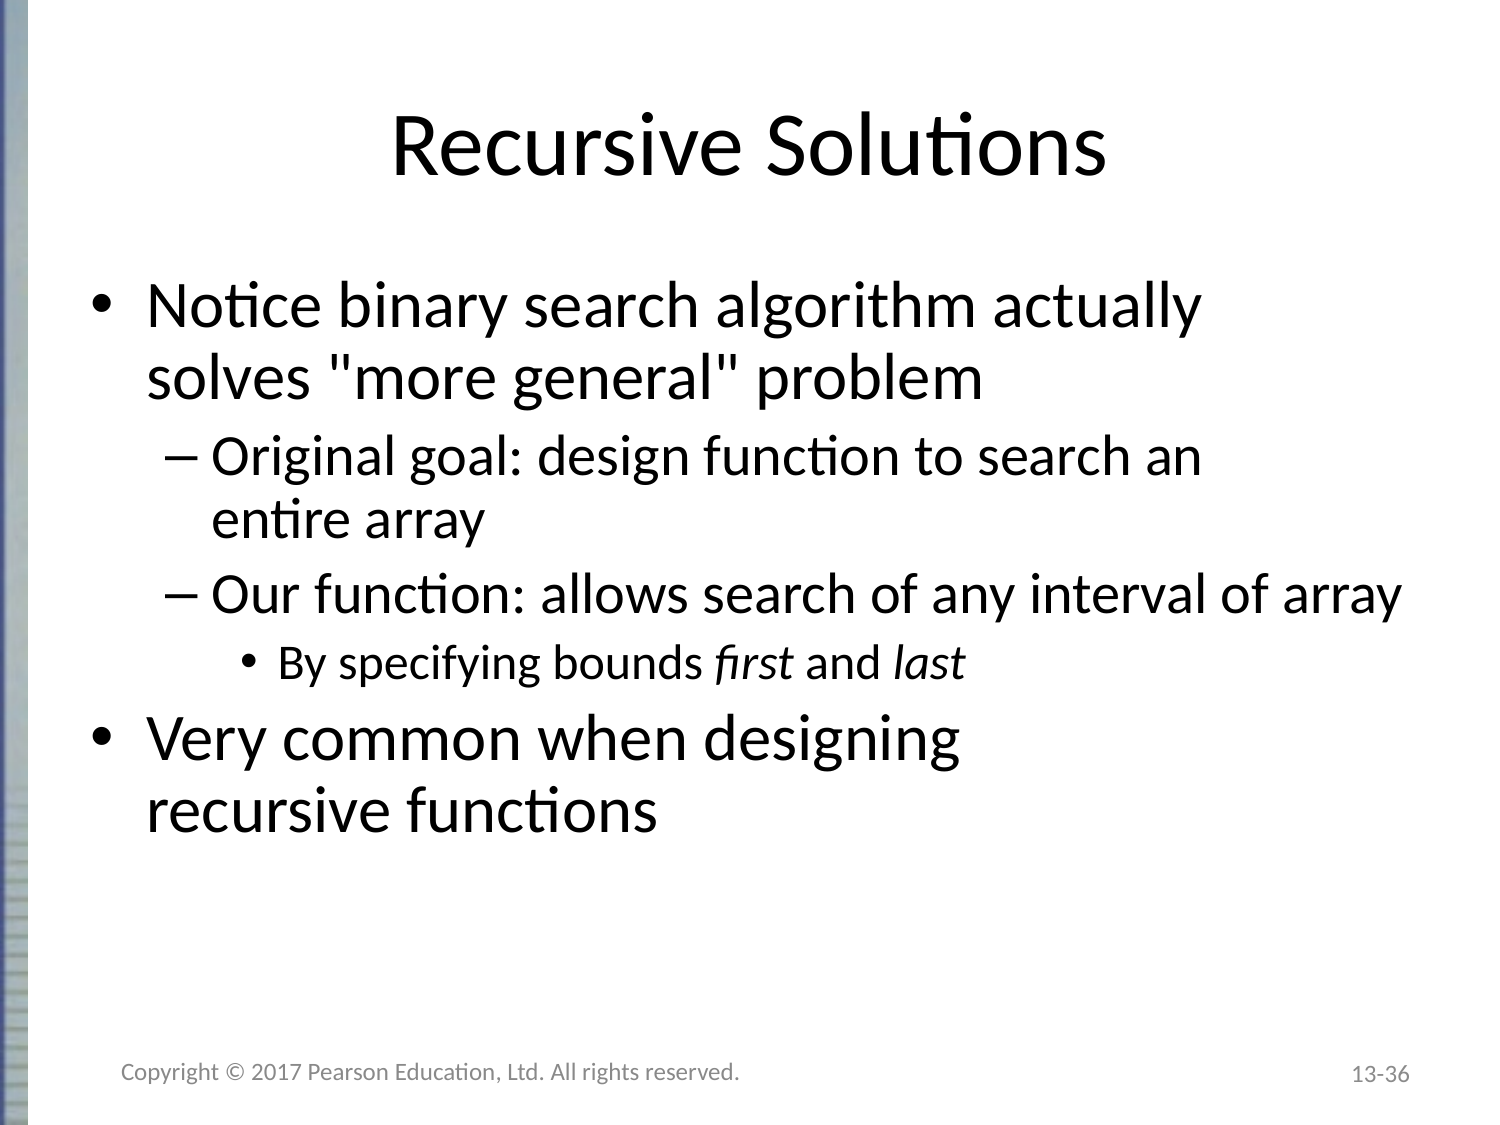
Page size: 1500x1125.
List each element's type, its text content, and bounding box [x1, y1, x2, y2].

list Notice binary search algorithm actually solves "more general" problem Original goal: design function to search an entire array Our function: allows search of any interval of array By specifying bounds first and last Very common when designing recursive functions [75, 262, 1425, 1005]
picture [0, 0, 28, 1125]
title Recursive Solutions [75, 45, 1425, 233]
footer Copyright © 2017 Pearson Education, Ltd. All rights reserved. [75, 1040, 788, 1100]
slide_number 13-36 [1074, 1042, 1425, 1103]
